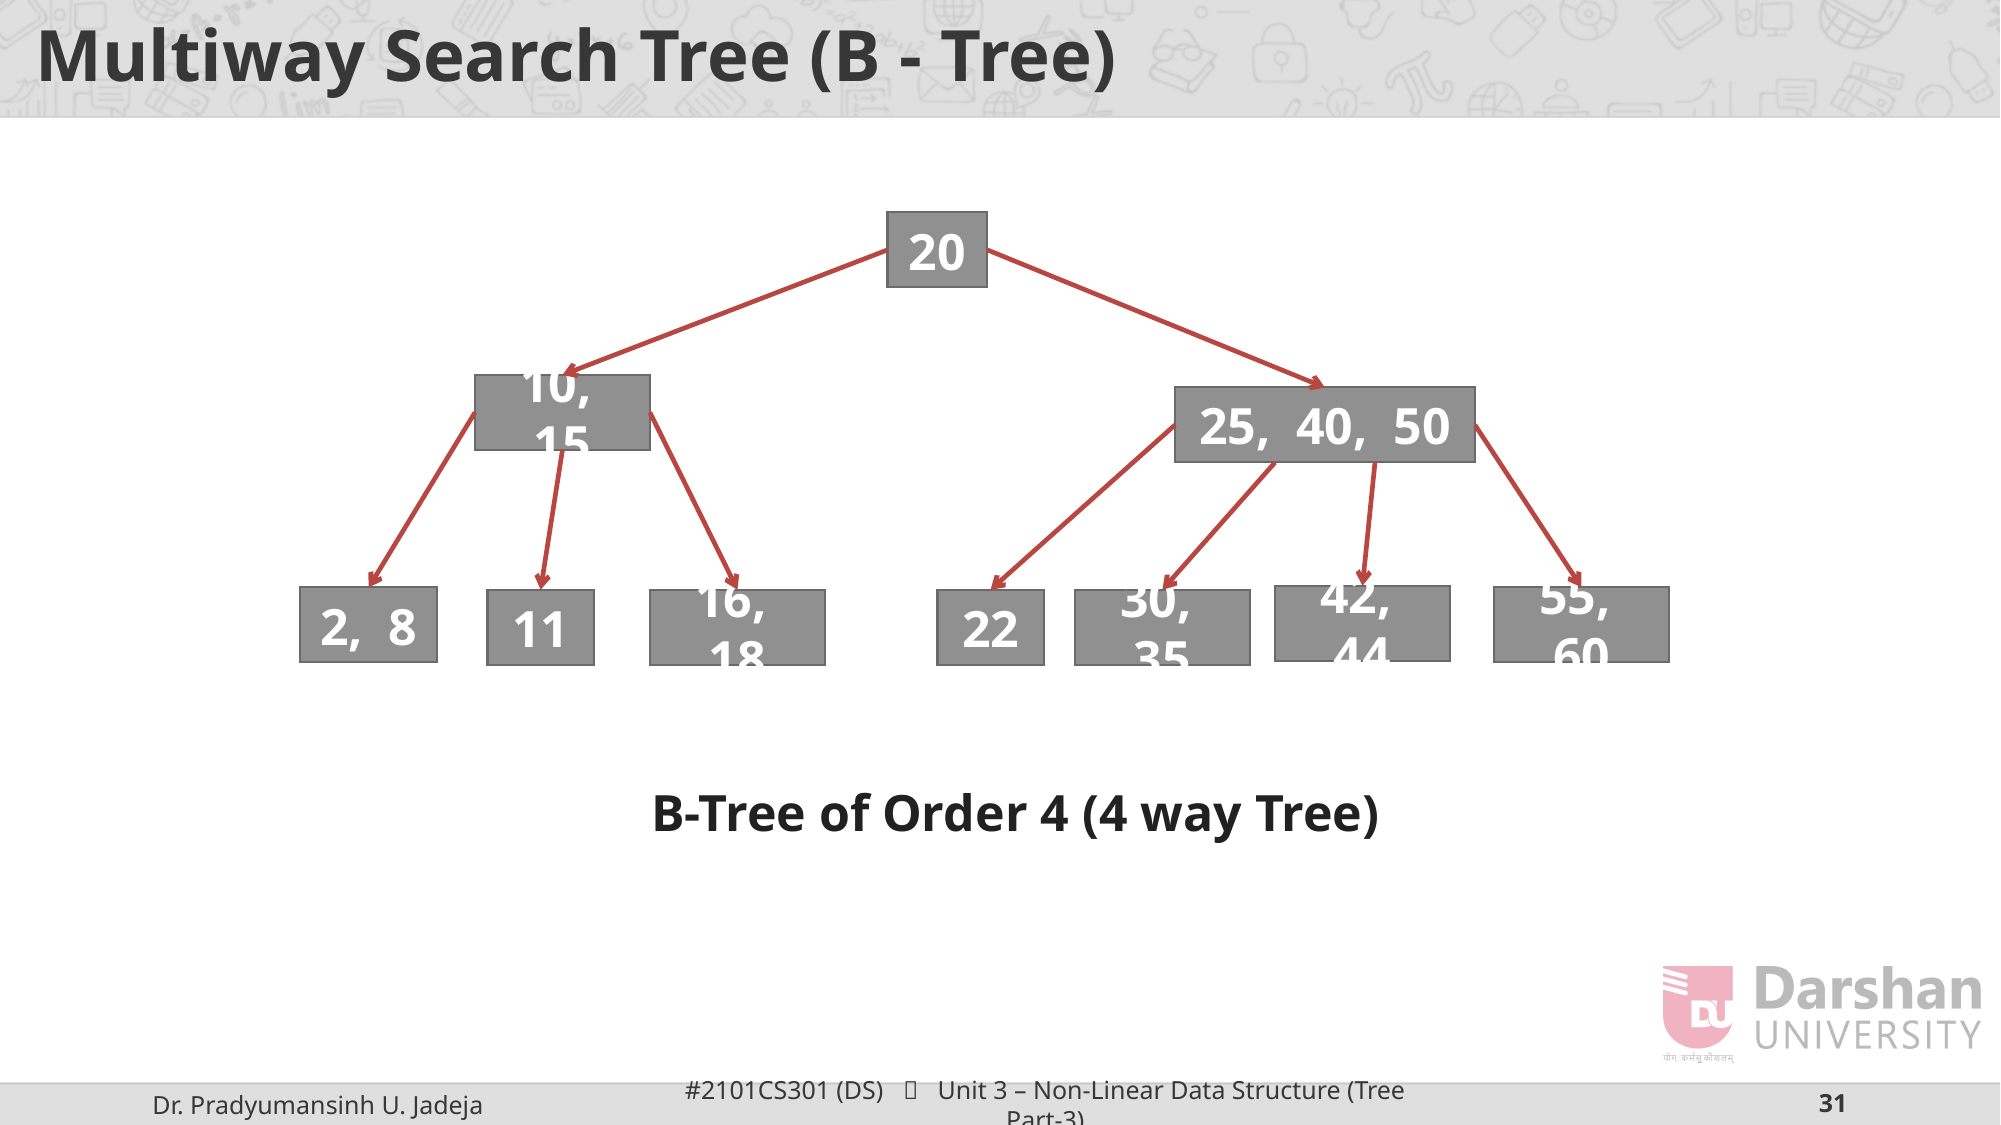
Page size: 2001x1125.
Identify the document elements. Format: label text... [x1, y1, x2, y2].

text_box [1474, 424, 1582, 588]
text_box 10, 15 [474, 374, 651, 451]
text_box 22 [936, 589, 1045, 666]
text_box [540, 449, 563, 590]
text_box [562, 249, 888, 375]
text_box 42, 44 [1274, 585, 1451, 662]
title Multiway Search Tree (B - Tree) [0, 0, 2000, 117]
text_box 30, 35 [1074, 590, 1251, 666]
text_box 20 [886, 211, 988, 288]
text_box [1162, 462, 1275, 590]
text_box 25, 40, 50 [1174, 386, 1476, 463]
text_box Left Rotation of Node 4 [1663, 966, 1981, 1063]
text_box 11 [486, 589, 595, 666]
text_box 55, 60 [1493, 586, 1670, 663]
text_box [368, 412, 475, 588]
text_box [1362, 462, 1375, 586]
text_box 16, 18 [649, 589, 826, 666]
text_box B-Tree of Order 4 (4 way Tree) [636, 774, 1395, 849]
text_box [649, 412, 738, 590]
text_box 2, 8 [299, 586, 438, 663]
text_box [987, 249, 1325, 388]
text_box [990, 424, 1175, 590]
